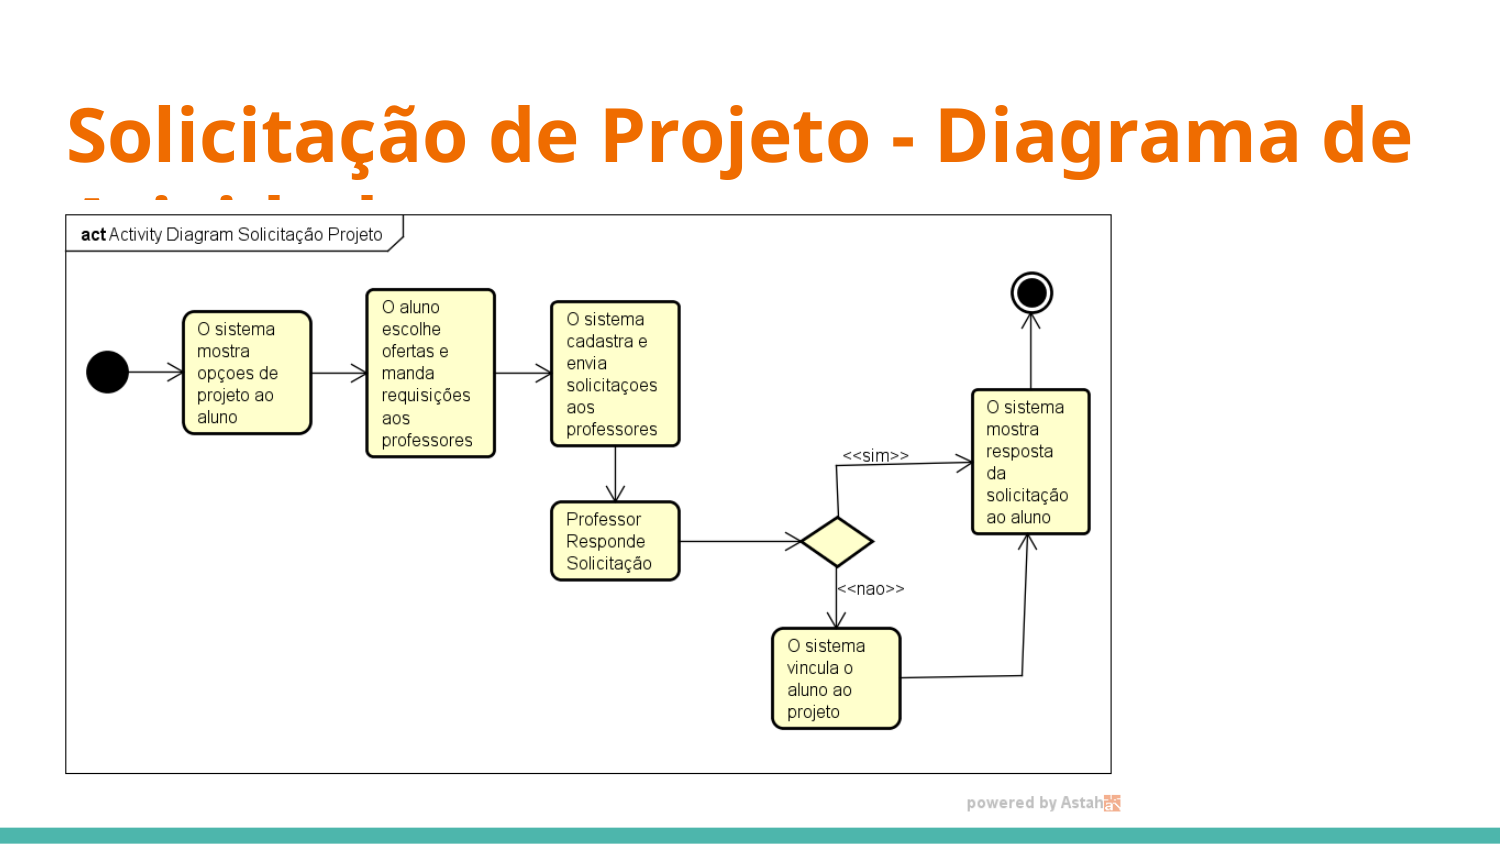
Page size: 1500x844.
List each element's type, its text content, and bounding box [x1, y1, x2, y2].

picture [50, 200, 1126, 818]
title Solicitação de Projeto - Diagrama de Atividade [51, 72, 1449, 189]
